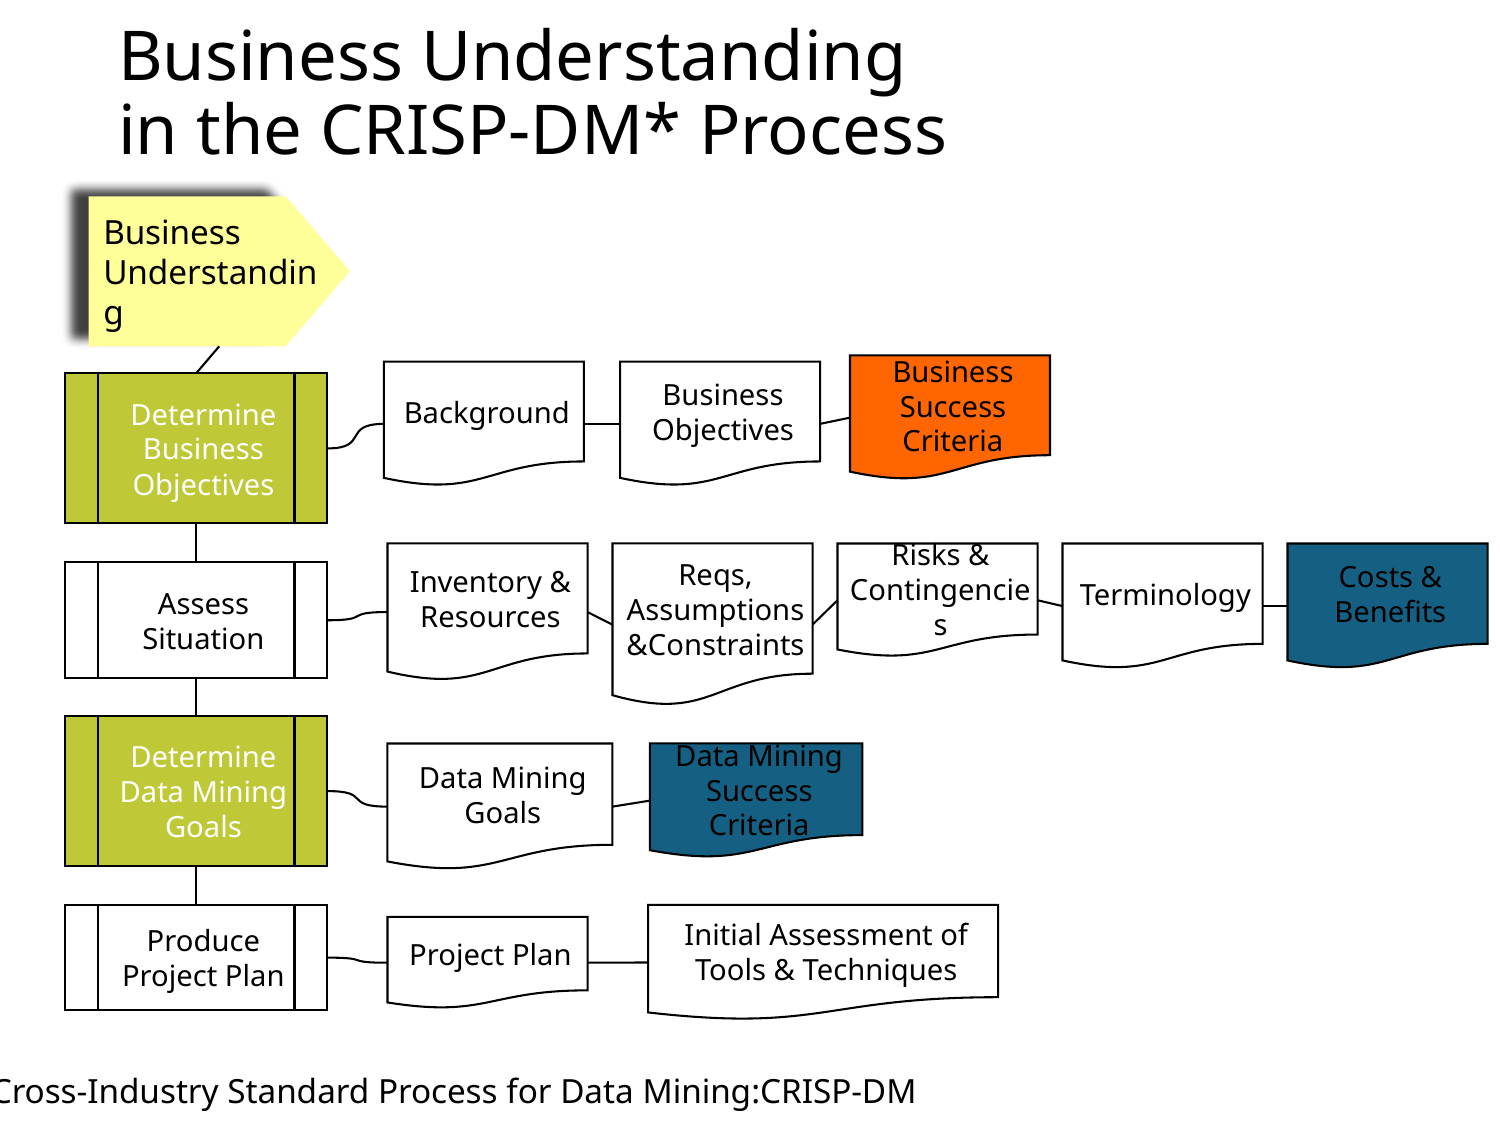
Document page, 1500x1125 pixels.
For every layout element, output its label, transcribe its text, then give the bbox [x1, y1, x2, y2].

text_box Costs & Benefits [1287, 543, 1488, 668]
text_box Determine Business Objectives [64, 373, 328, 524]
text_box Produce Project Plan [64, 904, 328, 1011]
text_box Project Plan [387, 916, 588, 1008]
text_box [1036, 599, 1063, 607]
text_box Background [383, 361, 584, 485]
text_box Determine Data Mining Goals [64, 716, 328, 867]
text_box Business Success Criteria [849, 355, 1051, 479]
title Business Understanding in the CRISP-DM* Process [103, 0, 1397, 204]
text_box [586, 611, 613, 626]
text_box Assess Situation [64, 562, 328, 679]
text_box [326, 611, 388, 621]
text_box Inventory & Resources [387, 543, 588, 679]
text_box Business Objectives [620, 361, 821, 485]
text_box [819, 417, 851, 425]
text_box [326, 423, 385, 449]
text_box Terminology [1062, 543, 1263, 668]
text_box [326, 957, 388, 964]
text_box Initial Assessment of Tools & Techniques [648, 904, 999, 1019]
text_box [326, 790, 388, 808]
text_box Data Mining Success Criteria [649, 743, 863, 857]
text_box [811, 599, 838, 626]
text_box Business Understanding [88, 196, 350, 347]
text_box Risks & Contingencies [837, 543, 1038, 656]
text_box * Cross-Industry Standard Process for Data Mining:CRISP-DM [0, 1062, 934, 1118]
text_box Reqs, Assumptions &Constraints [612, 543, 813, 704]
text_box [186, 345, 197, 374]
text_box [611, 800, 651, 808]
text_box Data Mining Goals [387, 743, 613, 869]
